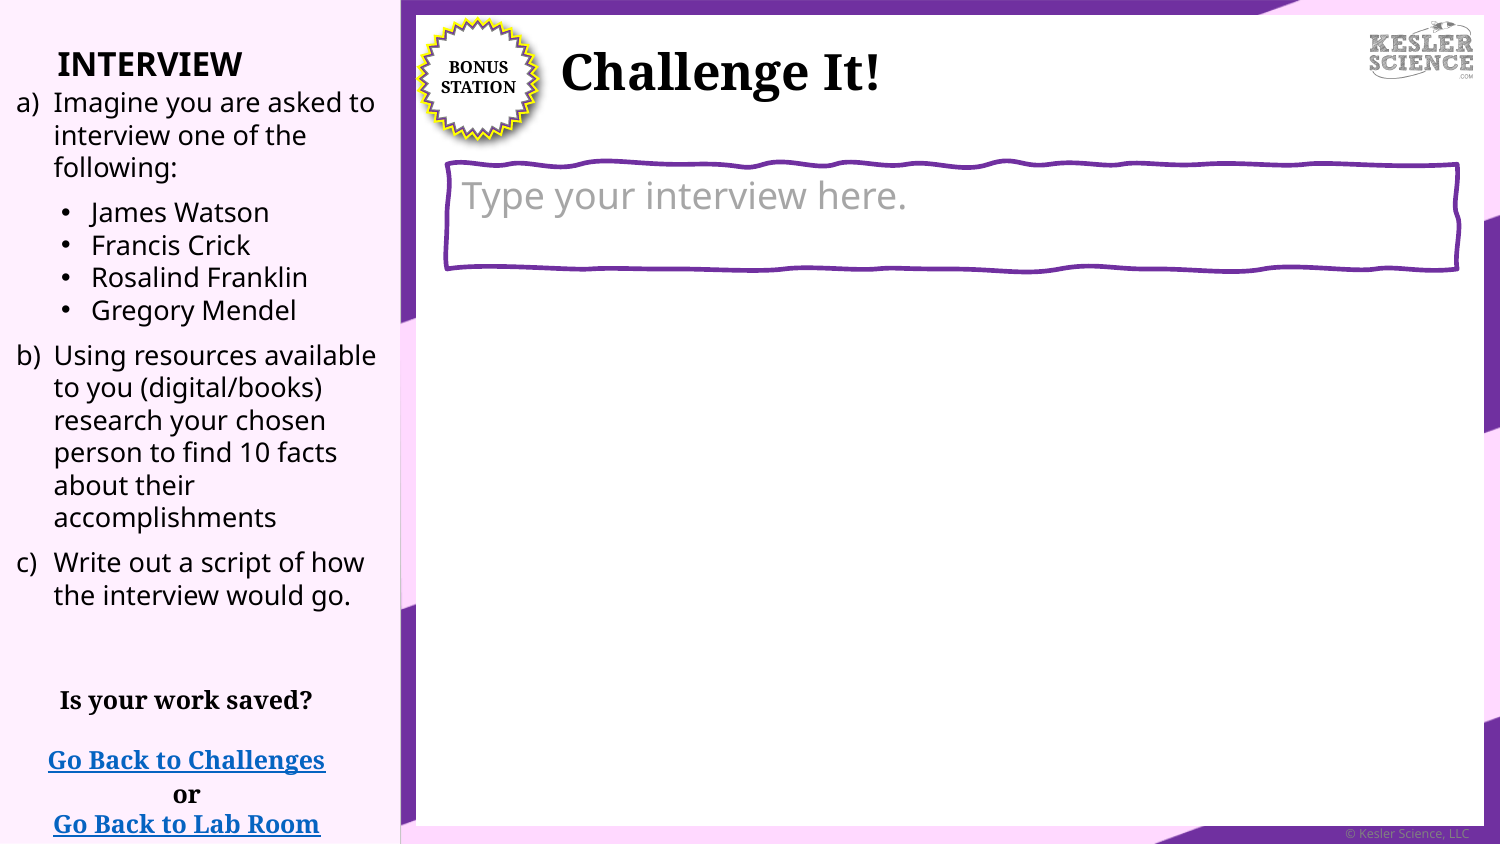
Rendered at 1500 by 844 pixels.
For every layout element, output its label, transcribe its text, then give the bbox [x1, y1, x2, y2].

picture [400, 0, 1500, 844]
text_box Is your work saved? Go Back to Challenges or Go Back to Lab Room [25, 677, 349, 844]
